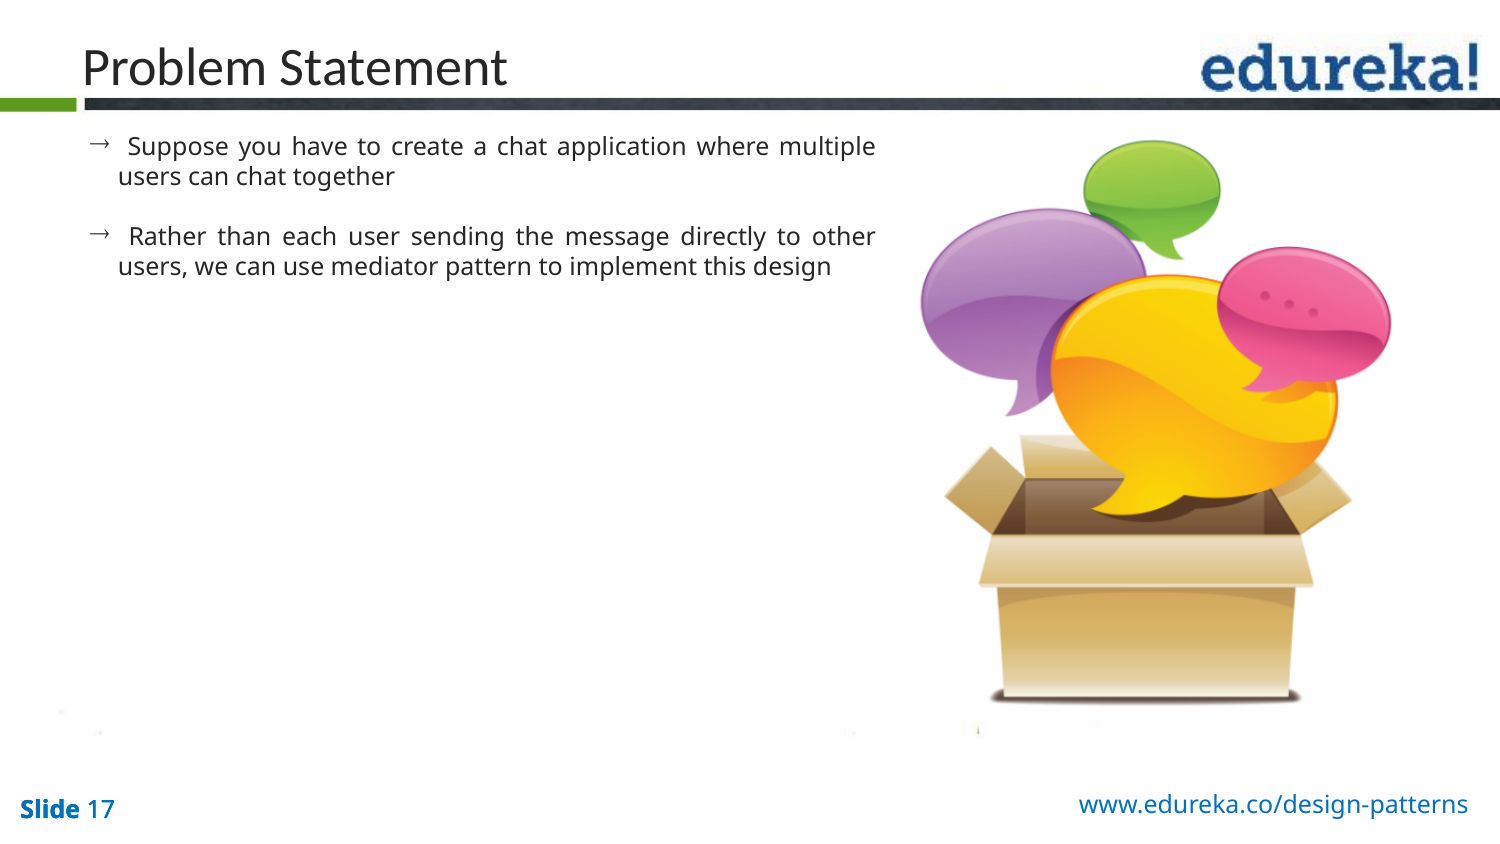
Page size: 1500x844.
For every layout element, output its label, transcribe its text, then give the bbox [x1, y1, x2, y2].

text_box Suppose you have to create a chat application where multiple users can chat together Rather than each user sending the message directly to other users, we can use mediator pattern to implement this design [74, 123, 891, 288]
picture [0, 0, 1500, 844]
text_box Problem Statement [67, 23, 525, 104]
